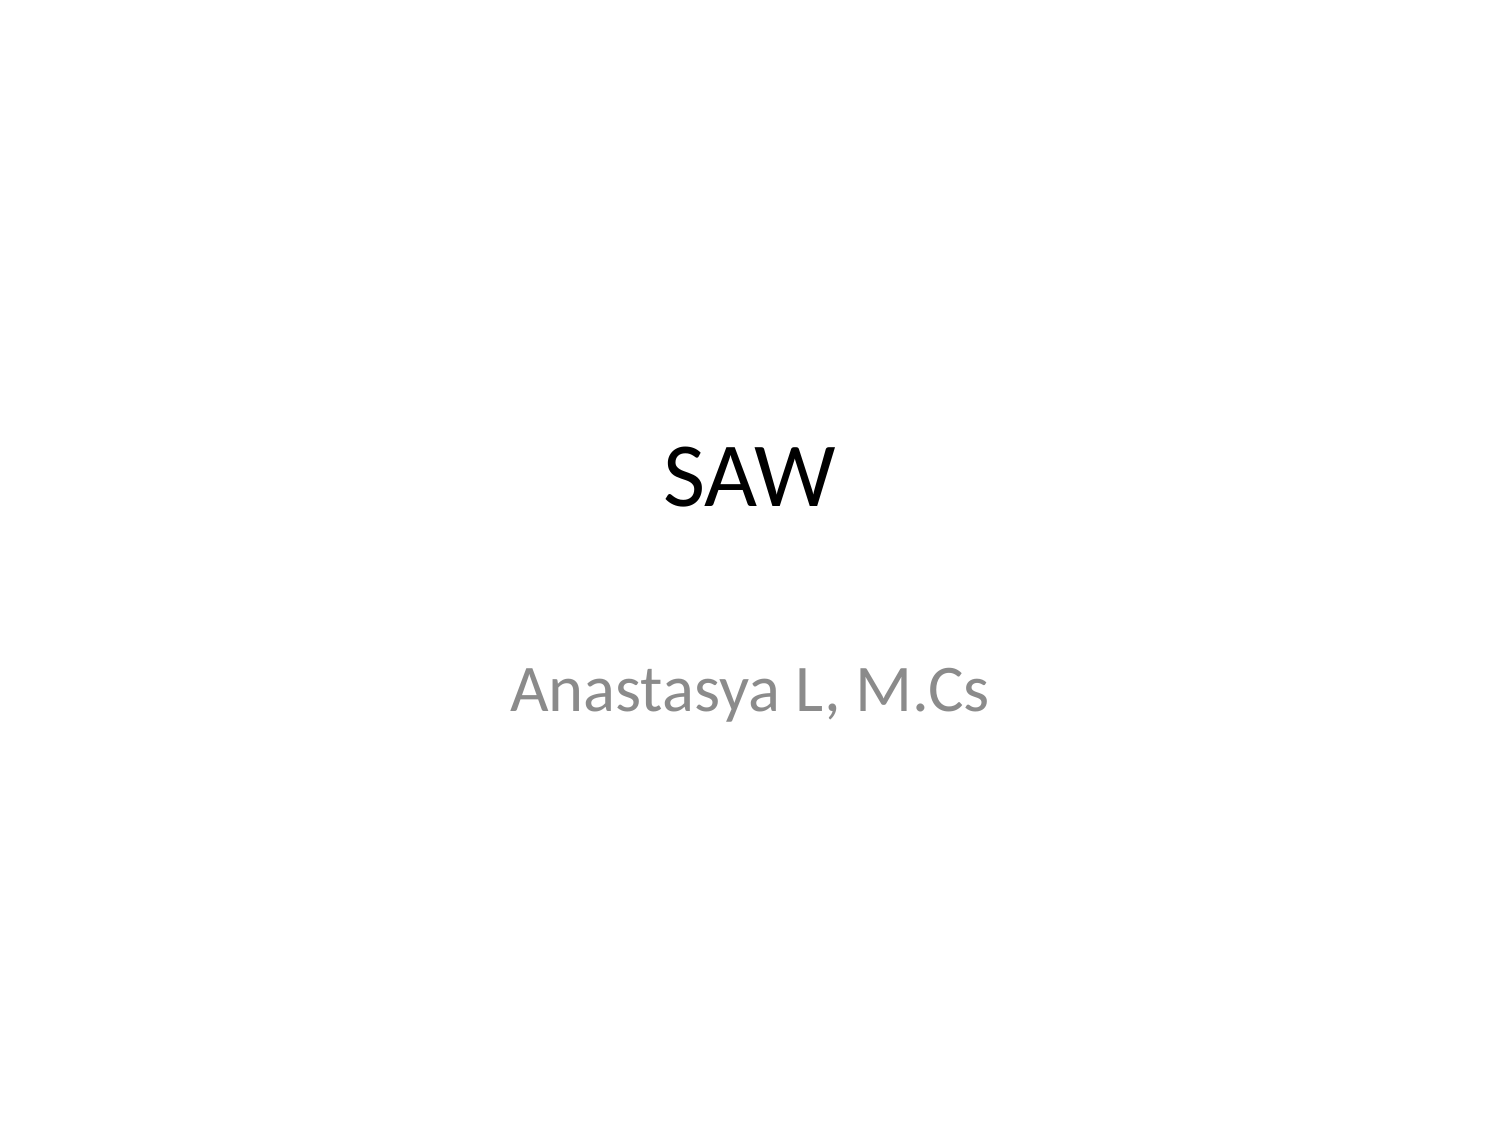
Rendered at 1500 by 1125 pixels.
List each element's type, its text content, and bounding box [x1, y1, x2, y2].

title SAW [112, 349, 1388, 591]
subtitle Anastasya L, M.Cs [225, 637, 1275, 925]
